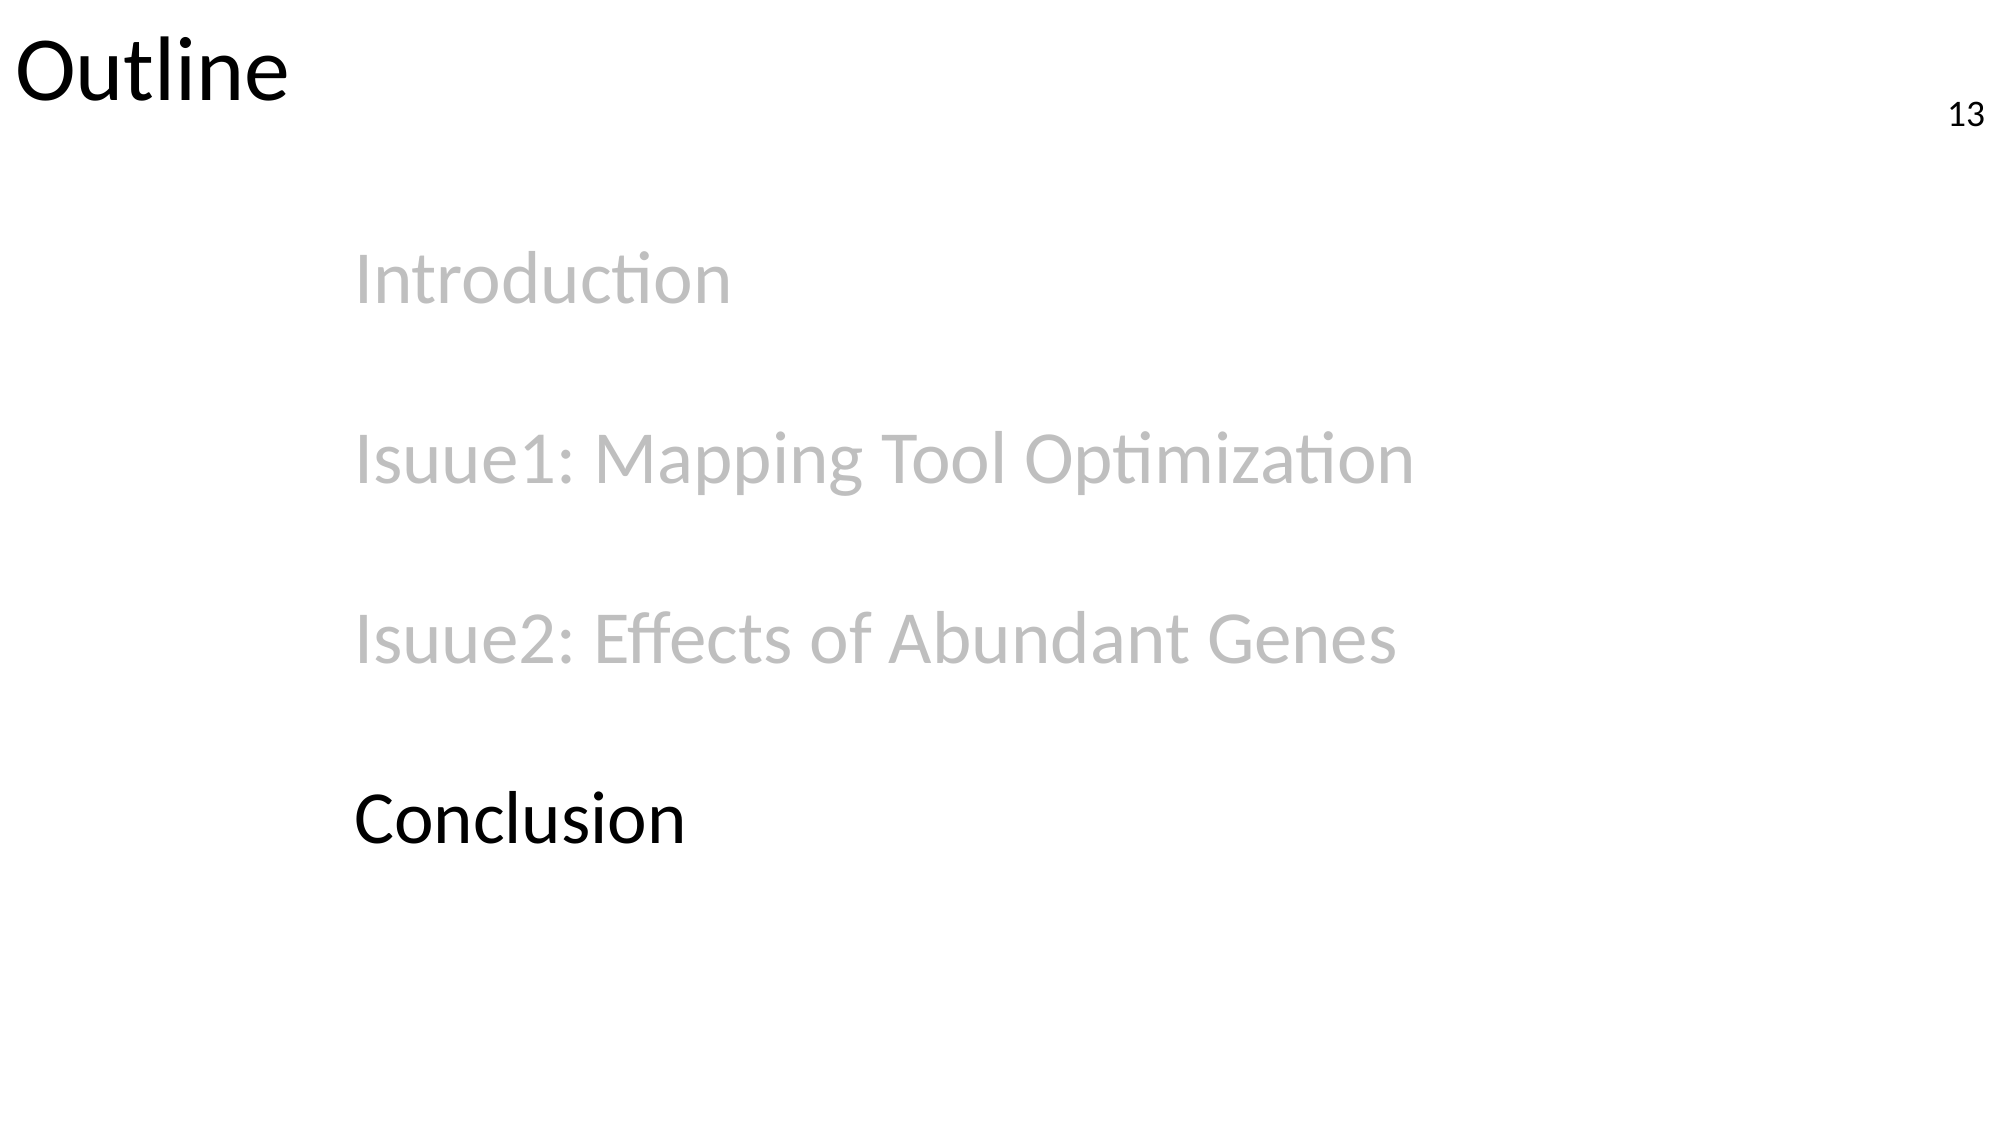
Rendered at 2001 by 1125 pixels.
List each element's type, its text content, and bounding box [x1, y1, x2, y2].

slide_number 12 [1550, 81, 2000, 142]
title Outline [0, 0, 2000, 142]
text_box Introduction Isuue1: Mapping Tool Optimization Isuue2: Effects of Abundant Genes Conclusion [339, 220, 1687, 866]
